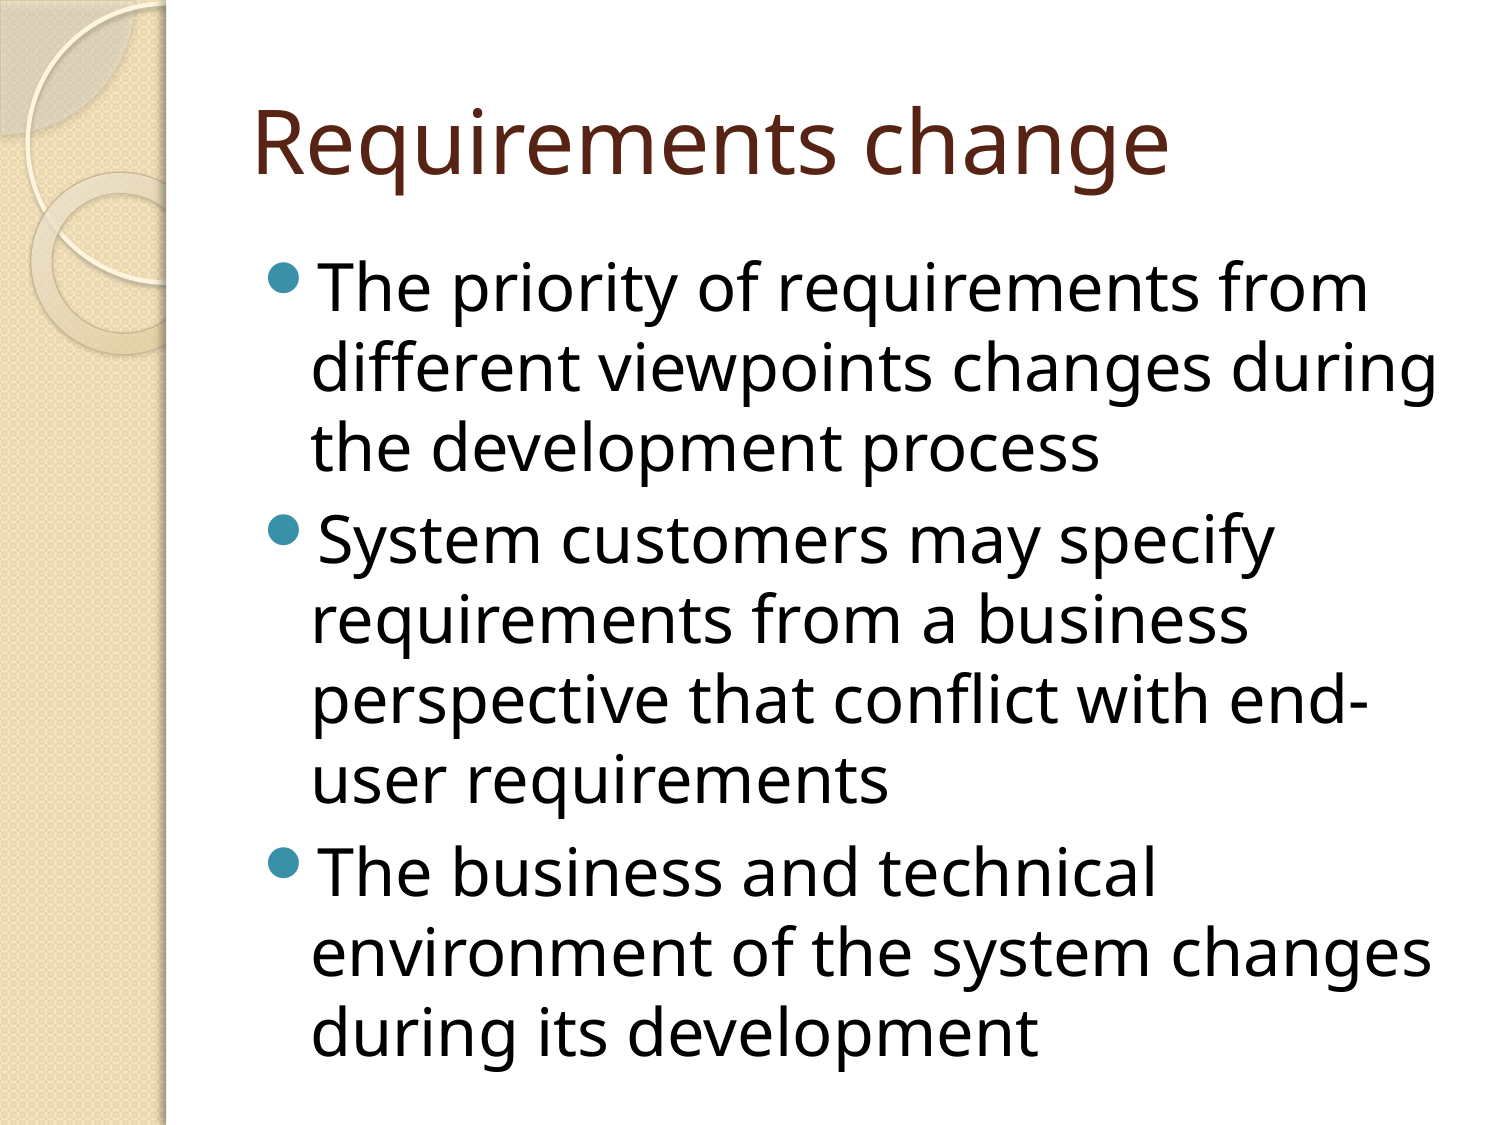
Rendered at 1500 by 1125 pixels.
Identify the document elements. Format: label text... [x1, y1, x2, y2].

title Requirements change [235, 45, 1466, 233]
list The priority of requirements from different viewpoints changes during the development process System customers may specify requirements from a business perspective that conflict with end-user requirements The business and technical environment of the system changes during its development [235, 237, 1466, 1025]
